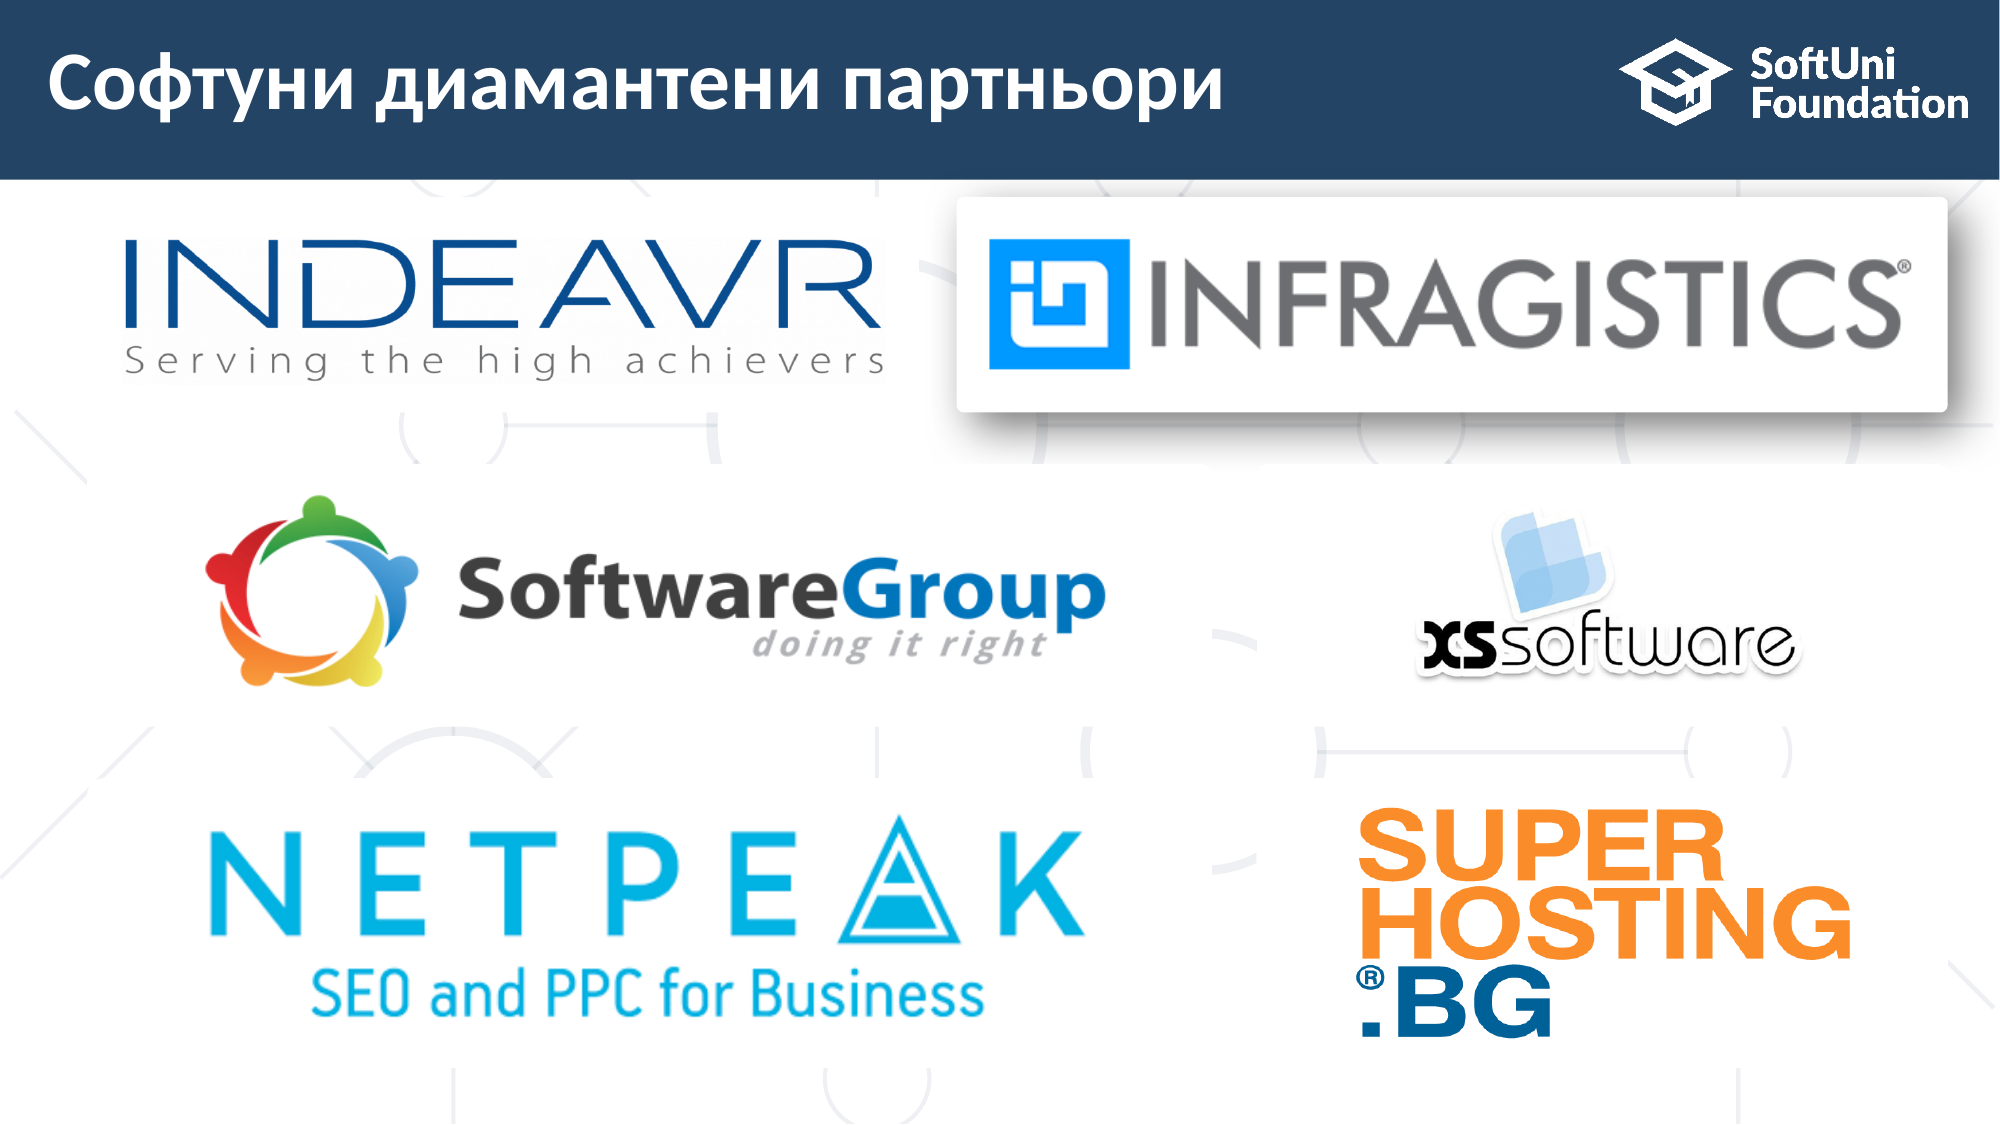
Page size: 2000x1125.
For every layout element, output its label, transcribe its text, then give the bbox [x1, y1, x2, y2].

picture [86, 196, 919, 413]
picture [86, 777, 1213, 1069]
picture [1256, 463, 1949, 727]
title Софтуни диамантени партньори [31, 16, 1591, 162]
picture [86, 463, 1213, 727]
picture [956, 196, 1948, 413]
picture [1618, 38, 1968, 126]
picture [1256, 777, 1949, 1069]
